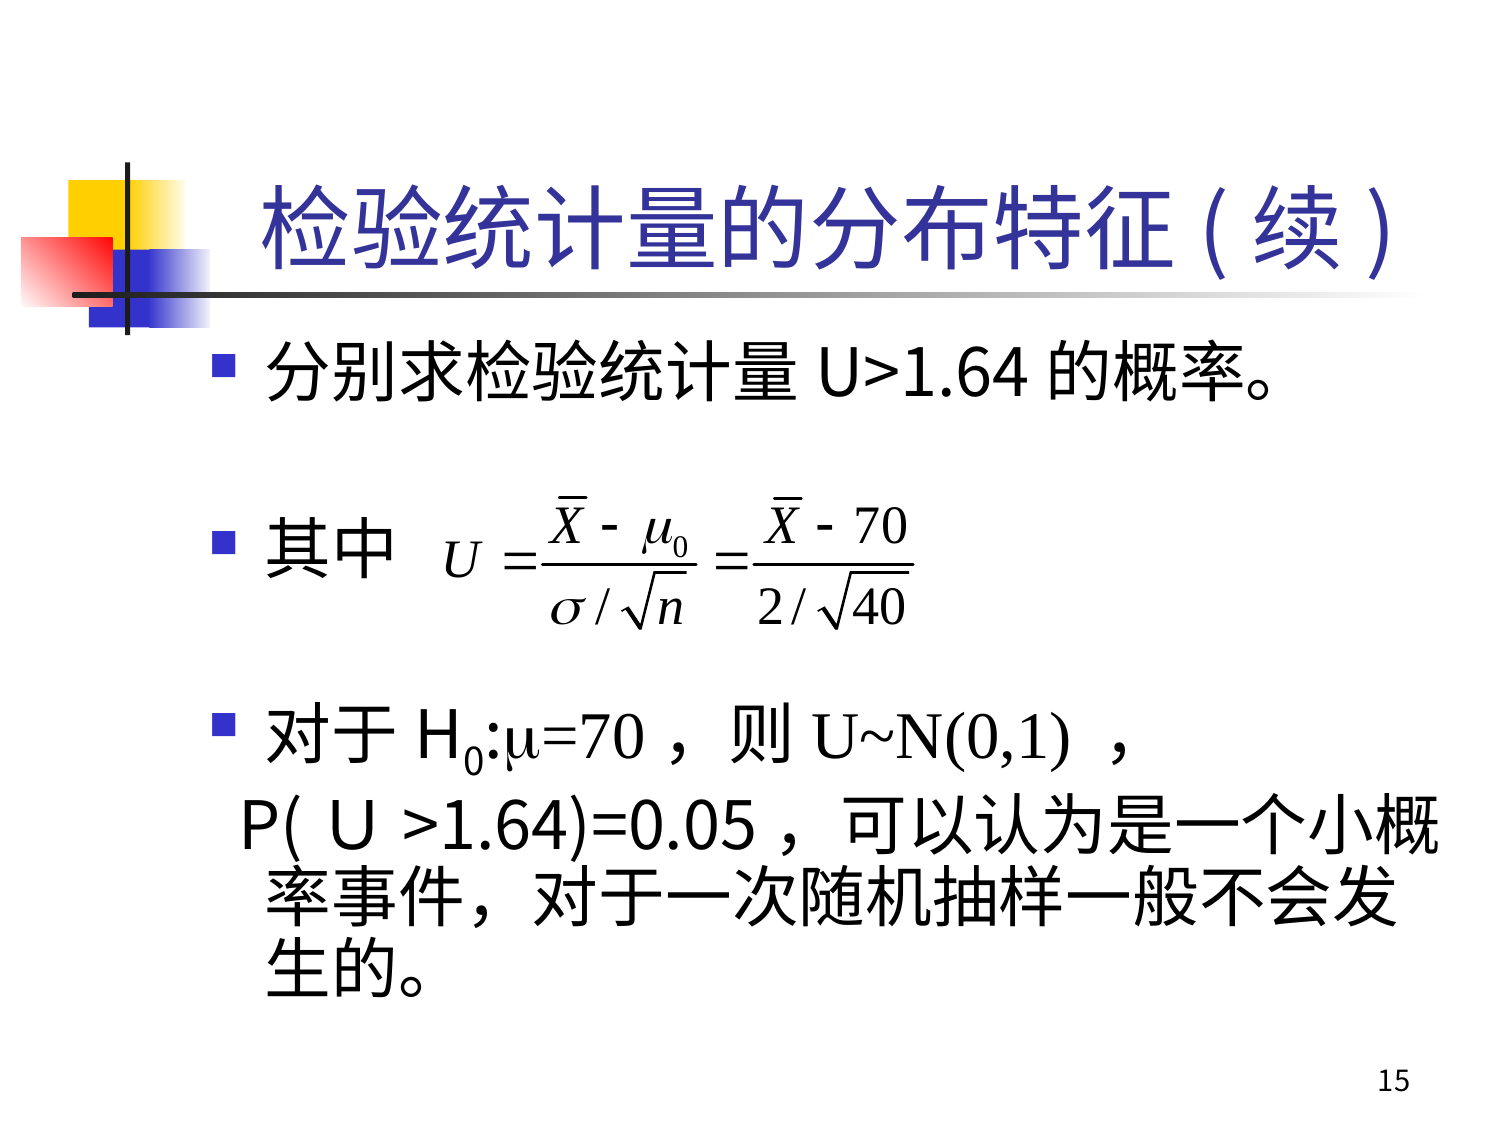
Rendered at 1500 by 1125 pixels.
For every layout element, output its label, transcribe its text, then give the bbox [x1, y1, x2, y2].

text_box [437, 487, 926, 642]
title 检验统计量的分布特征(续) [188, 101, 1468, 289]
list 分别求检验统计量U>1.64的概率。 其中 对于H0:=70，则U~N(0,1) ， P(Ｕ>1.64)=0.05，可以认为是一个小概率事件，对于一次随机抽样一般不会发生的。 [193, 330, 1469, 1063]
slide_number 15 [1112, 1037, 1425, 1113]
